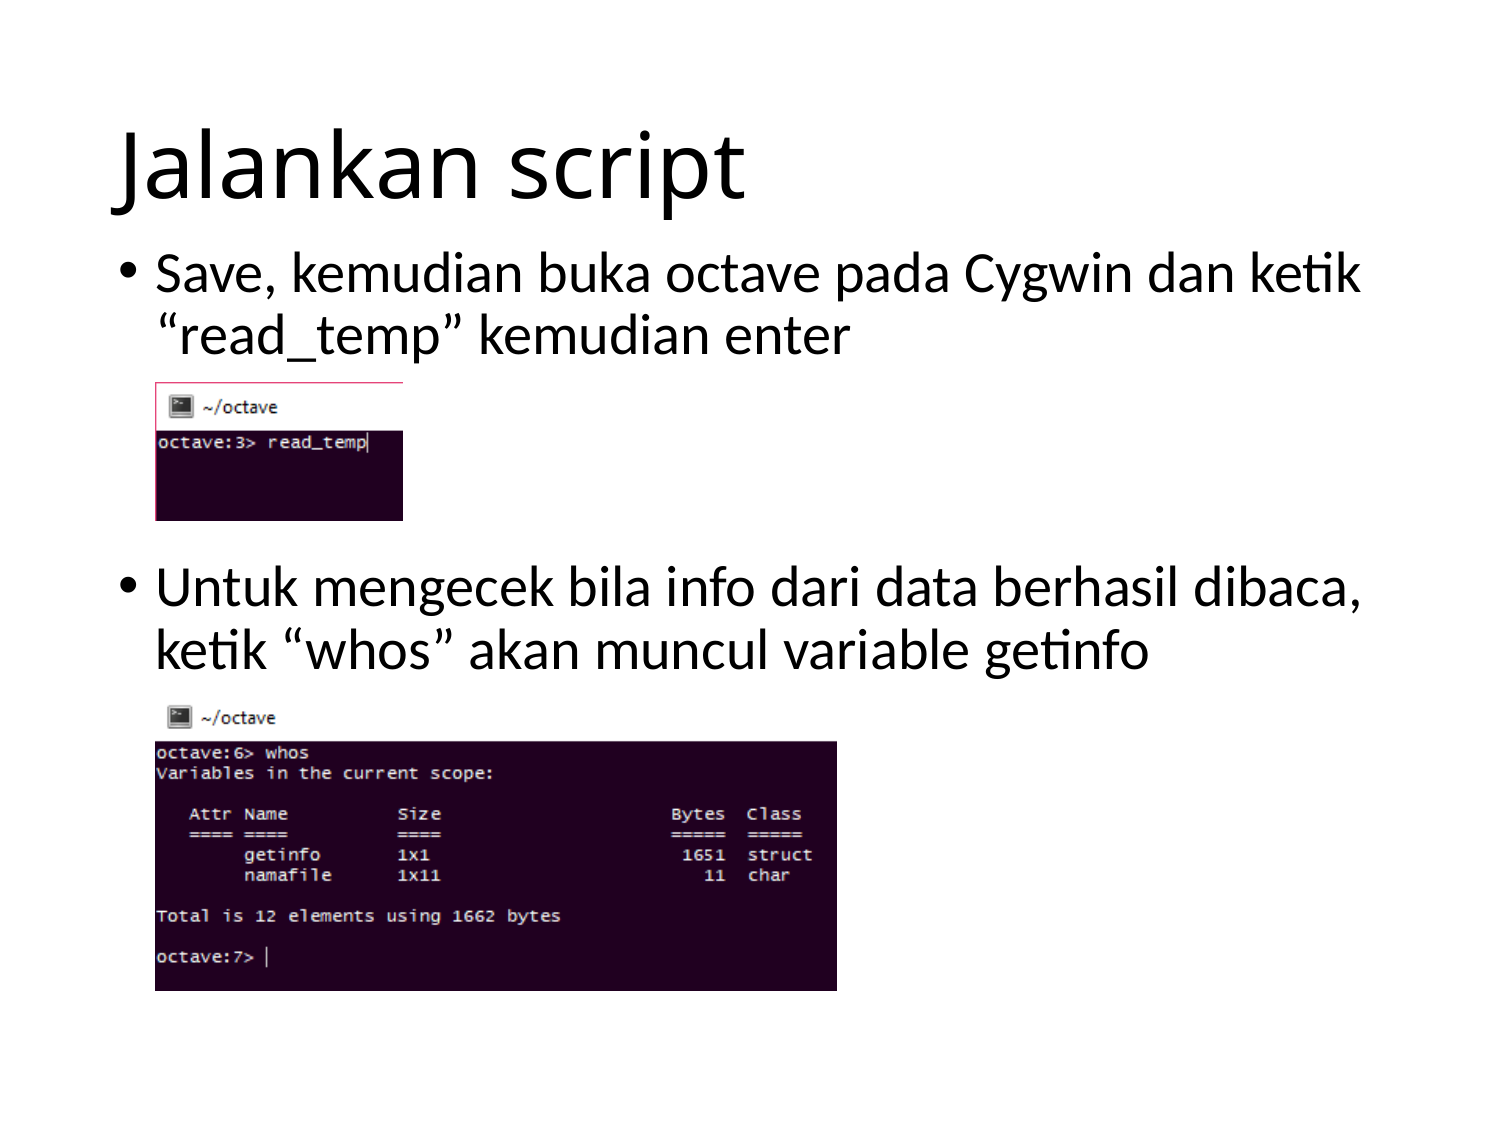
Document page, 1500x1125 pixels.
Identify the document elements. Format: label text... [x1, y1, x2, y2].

list Save, kemudian buka octave pada Cygwin dan ketik “read_temp” kemudian enter Untuk mengecek bila info dari data berhasil dibaca, ketik “whos” akan muncul variable getinfo [103, 234, 1397, 948]
picture [155, 382, 403, 521]
title Jalankan script [103, 59, 1397, 234]
picture [155, 696, 837, 991]
